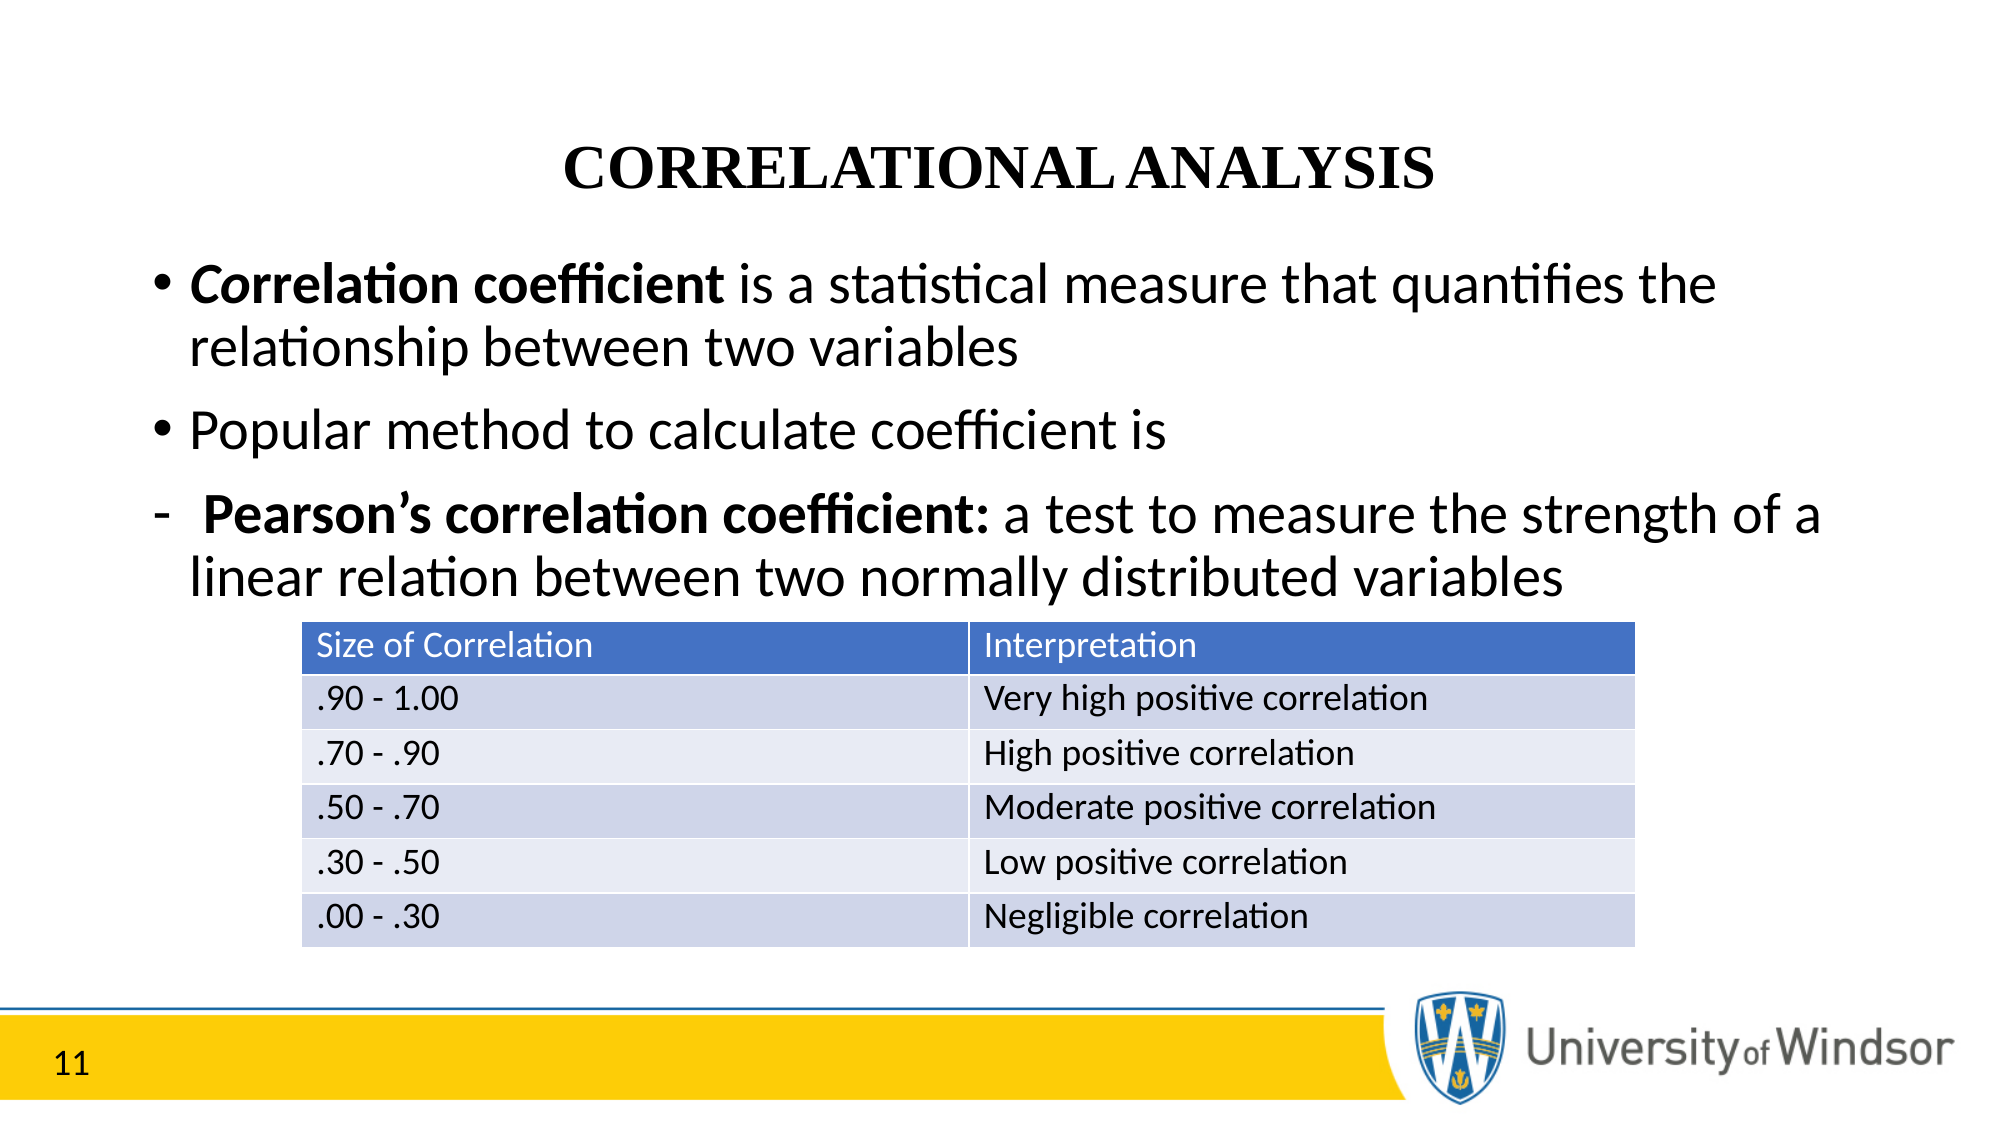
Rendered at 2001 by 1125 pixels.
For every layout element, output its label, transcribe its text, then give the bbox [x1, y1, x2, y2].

table_cell .00 - .30 [302, 894, 968, 947]
table_header Size of Correlation [302, 622, 968, 674]
picture [0, 974, 2000, 1125]
text_box 11 [37, 1030, 138, 1091]
list Correlation coefficient is a statistical measure that quantifies the relationship between two variables Popular method to calculate coefficient is Pearson’s correlation coefficient: a test to measure the strength of a linear relation between two normally distributed variables [137, 245, 1863, 986]
table_cell .50 - .70 [302, 785, 968, 838]
table_cell Low positive correlation [970, 839, 1635, 892]
table_cell .70 - .90 [302, 730, 968, 783]
table_cell .30 - .50 [302, 839, 968, 892]
table_cell Moderate positive correlation [970, 785, 1635, 838]
table_cell .90 - 1.00 [302, 676, 968, 729]
title CORRELATIONAL ANALYSIS [137, 59, 1863, 245]
table_cell Very high positive correlation [970, 676, 1635, 729]
table_header Interpretation [970, 622, 1635, 674]
table_cell Negligible correlation [970, 894, 1635, 947]
table_cell High positive correlation [970, 730, 1635, 783]
